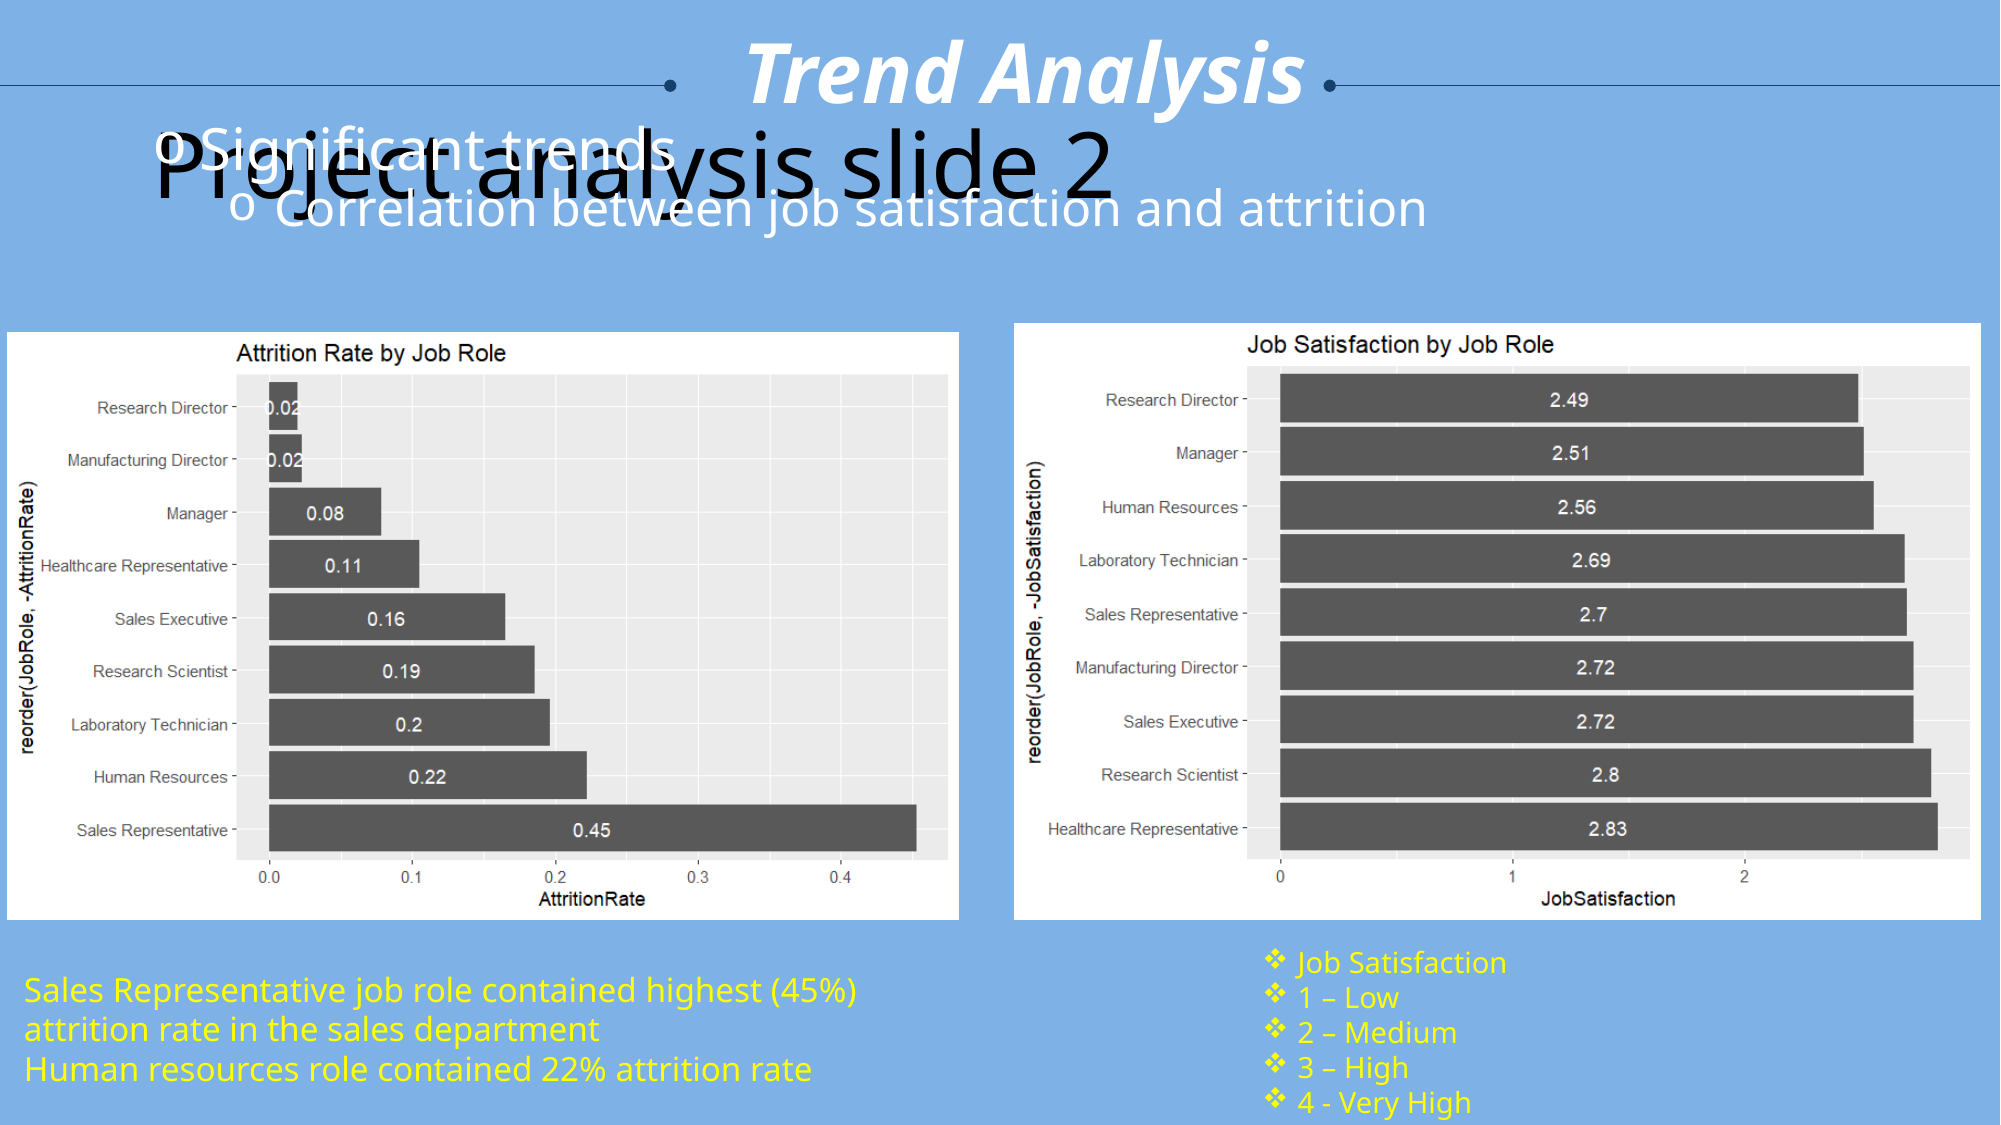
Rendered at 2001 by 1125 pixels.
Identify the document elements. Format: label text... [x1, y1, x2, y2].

text_box Sales Representative job role contained highest (45%) attrition rate in the sales department Human resources role contained 22% attrition rate [0, 961, 940, 1124]
picture [6, 332, 959, 920]
list Significant trends Correlation between job satisfaction and attrition [62, 189, 1937, 374]
text_box Trend Analysis [62, 31, 1988, 189]
picture [1014, 323, 1981, 920]
text_box Job Satisfaction 1 – Low 2 – Medium 3 – High 4 - Very High [1207, 937, 1763, 1125]
